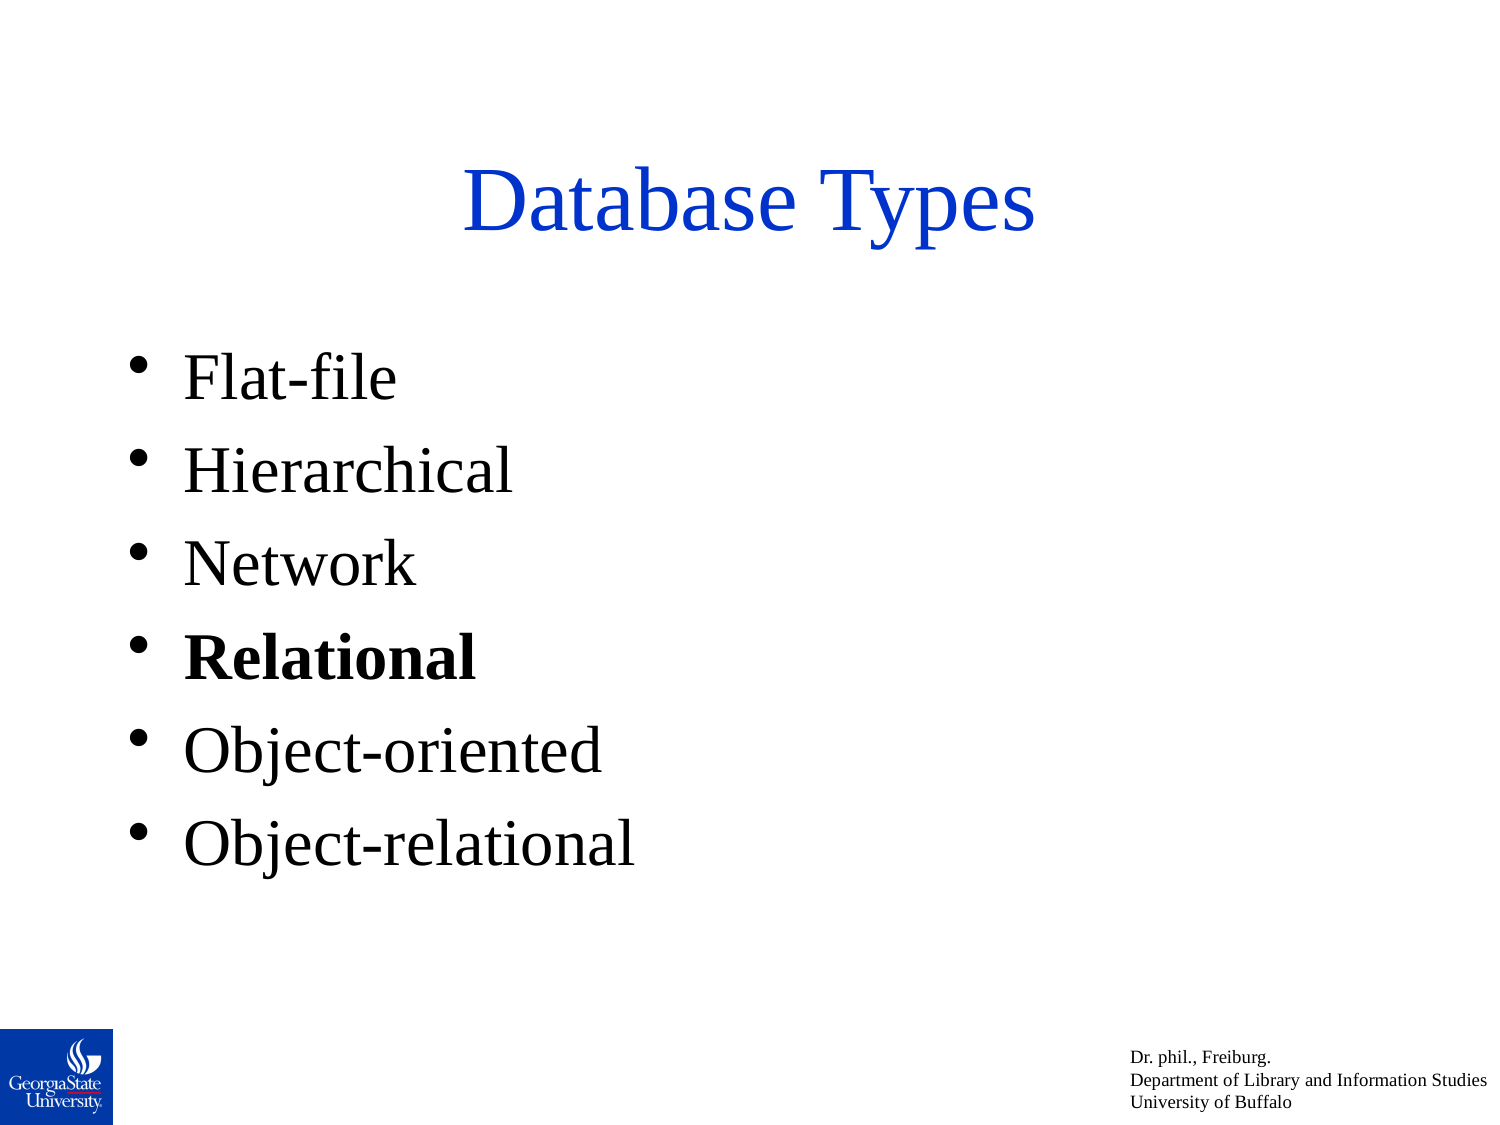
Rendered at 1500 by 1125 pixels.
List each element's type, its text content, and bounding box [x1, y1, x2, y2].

title Database Types [112, 99, 1388, 288]
list Flat-file Hierarchical Network Relational Object-oriented Object-relational [112, 324, 1388, 1000]
picture [0, 1029, 113, 1125]
